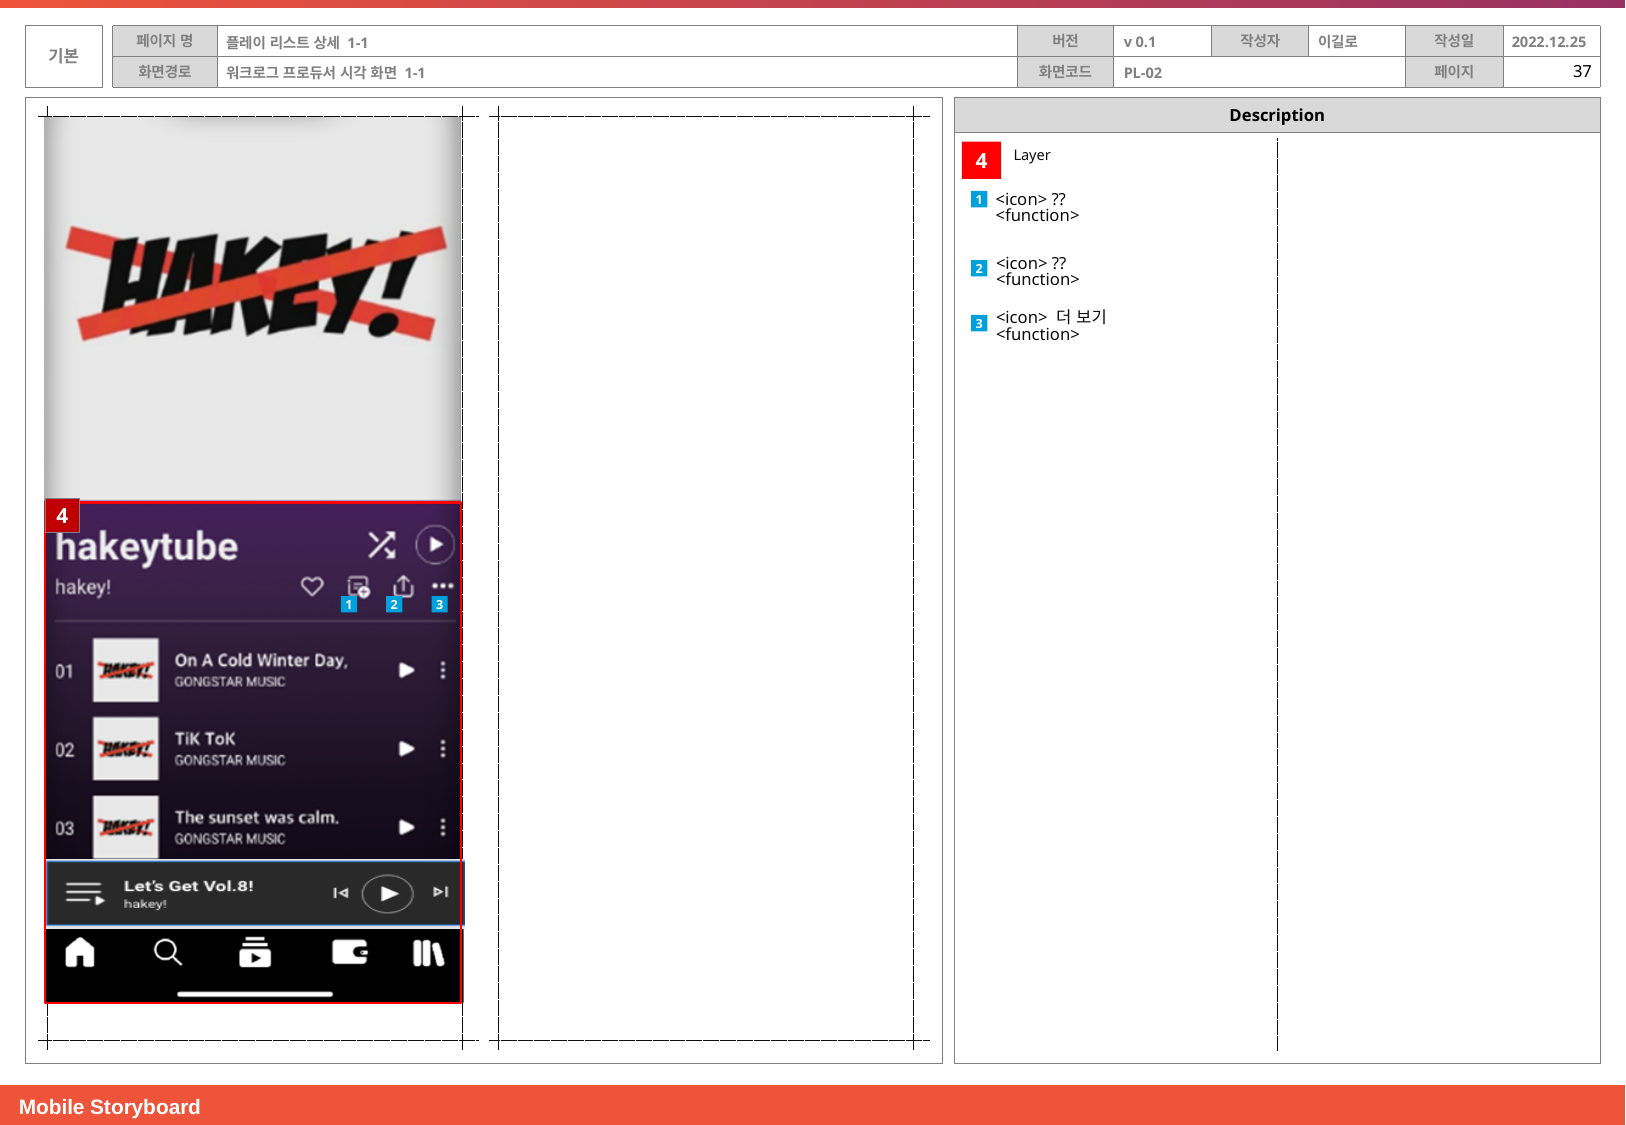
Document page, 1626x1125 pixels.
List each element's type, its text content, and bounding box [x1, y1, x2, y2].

list 2022.12.25 [1503, 25, 1600, 56]
picture [44, 117, 466, 1004]
text_box 4 [961, 141, 1002, 180]
list v 0.1 [1114, 25, 1212, 56]
text_box 1 [970, 190, 988, 208]
list 이길로 [1309, 25, 1406, 55]
text_box <icon> 더 보기 <function> [987, 310, 1292, 345]
text_box <icon> ?? <function> [986, 191, 1292, 226]
list 플레이 리스트 상세 1-1 [217, 26, 1016, 56]
text_box Layer [1004, 146, 1310, 164]
list 워크로그 프로듀서 시각 화면 1-1 [217, 56, 1016, 87]
text_box 3 [970, 314, 987, 332]
list PL-02 [1114, 56, 1406, 87]
text_box 2 [970, 259, 987, 278]
text_box <icon> ?? <function> [987, 255, 1292, 290]
